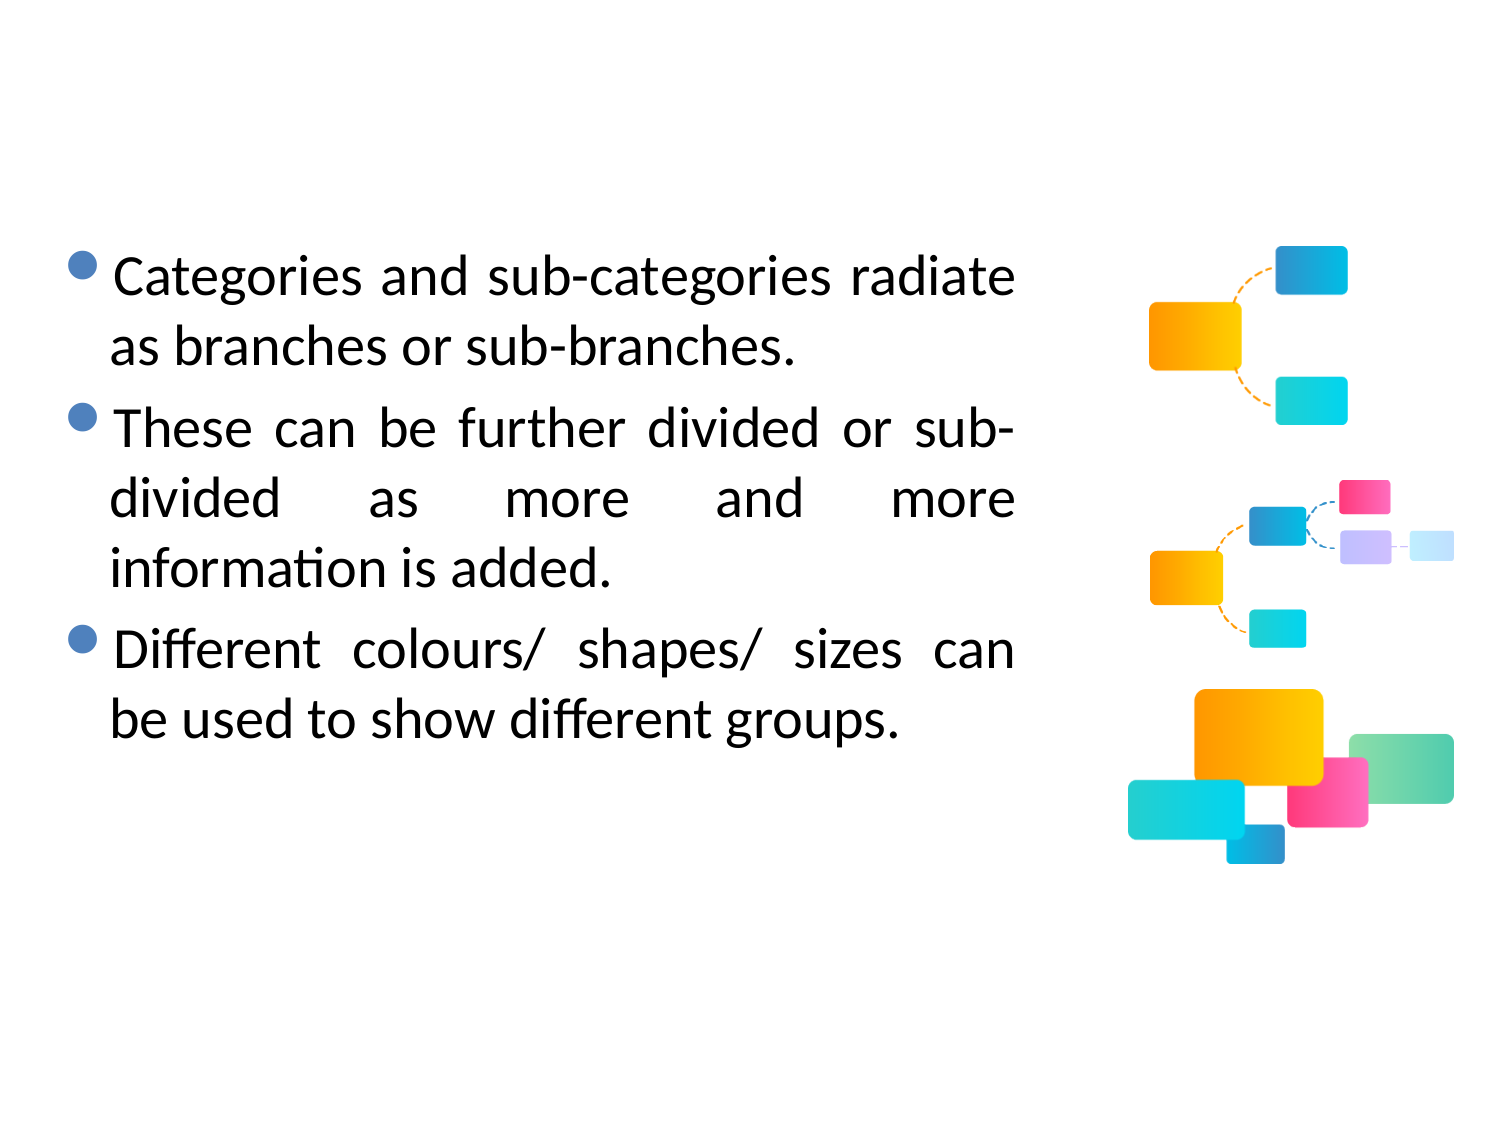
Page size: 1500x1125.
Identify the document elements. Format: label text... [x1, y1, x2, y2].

picture [1128, 689, 1454, 864]
picture [1149, 245, 1348, 425]
text_box Categories and sub-categories radiate as branches or sub-branches. These can be further divided or sub-divided as more and more information is added. Different colours/ shapes/ sizes can be used to show different groups. [49, 229, 1032, 1008]
picture [1149, 480, 1454, 648]
